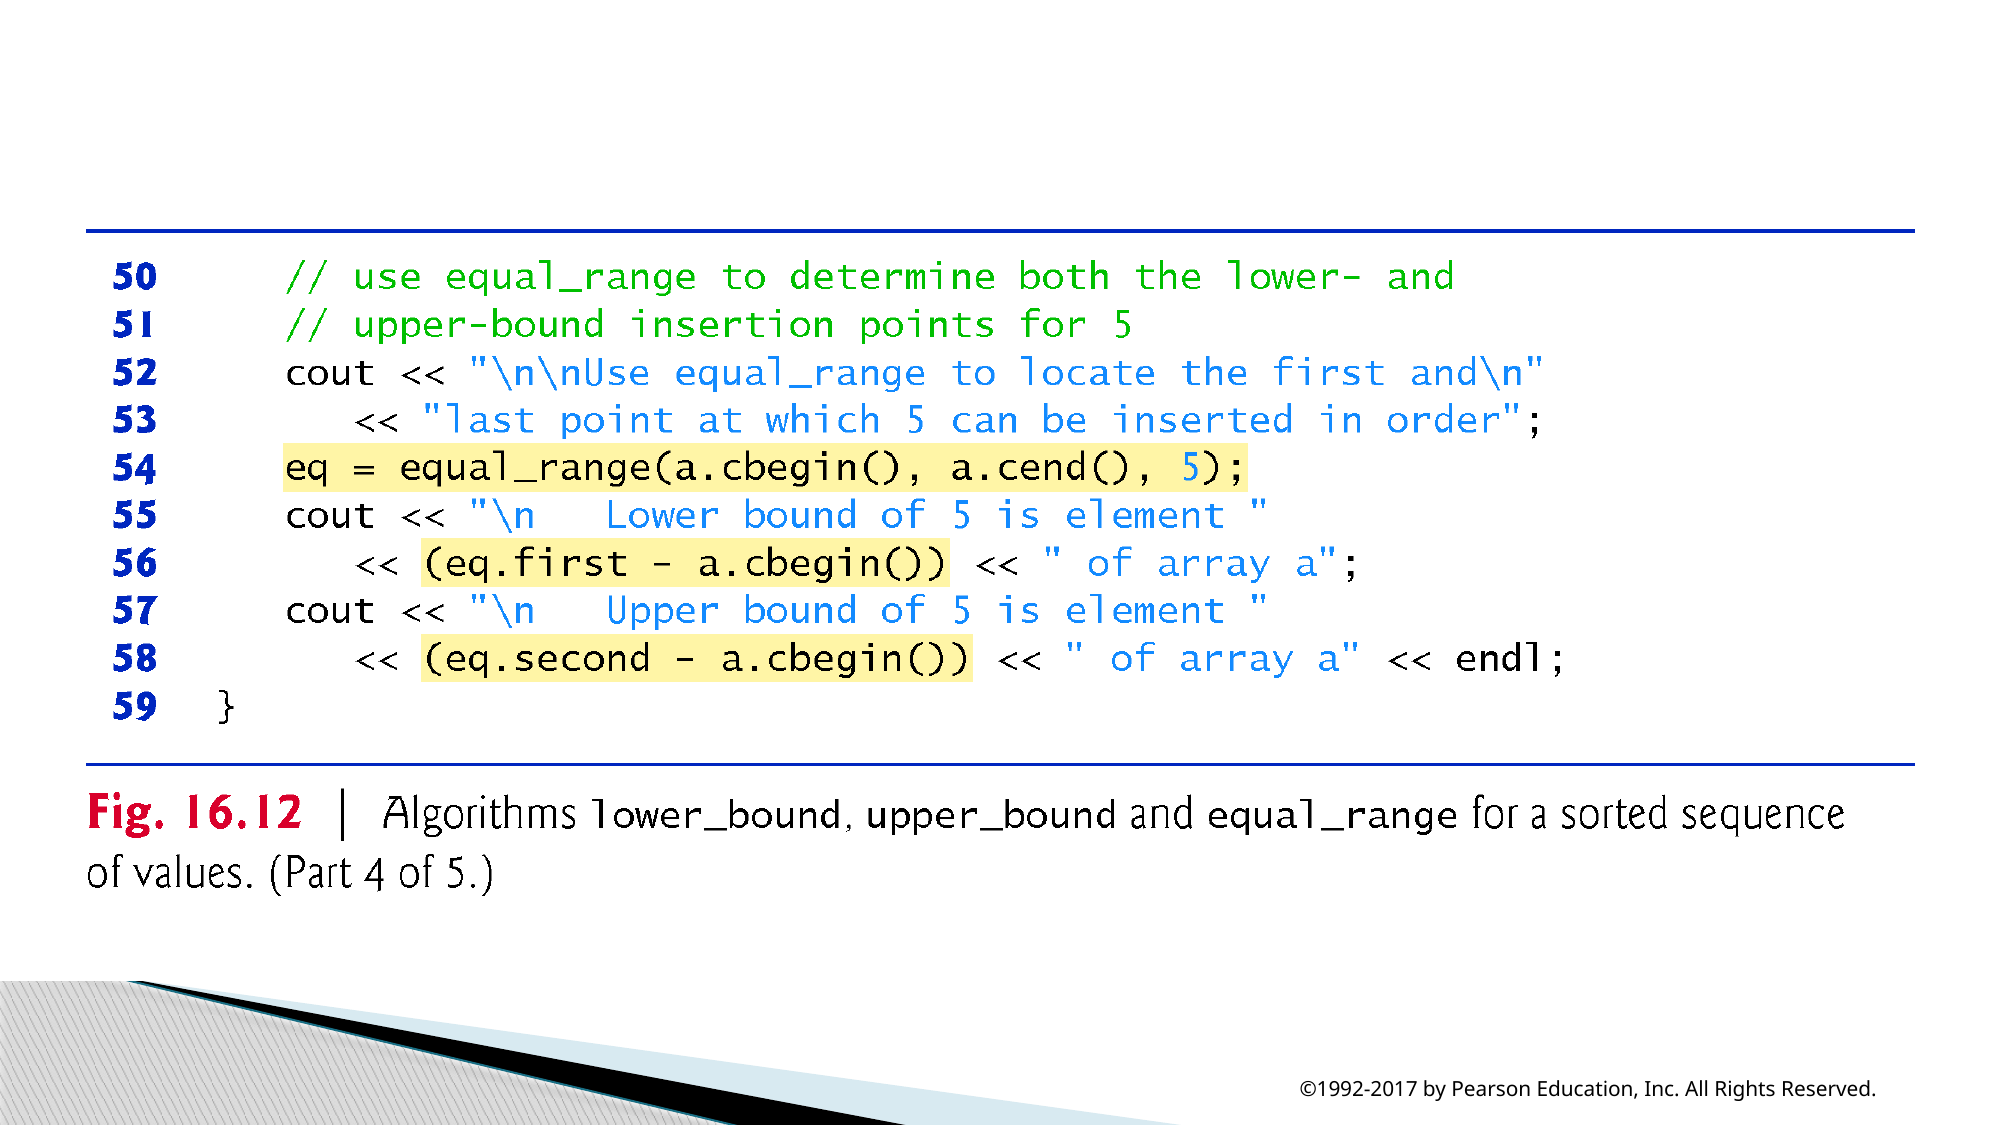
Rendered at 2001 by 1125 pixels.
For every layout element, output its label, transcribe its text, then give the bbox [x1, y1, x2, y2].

picture [0, 143, 2000, 982]
footer ©1992-2017 by Pearson Education, Inc. All Rights Reserved. [866, 1051, 1892, 1112]
